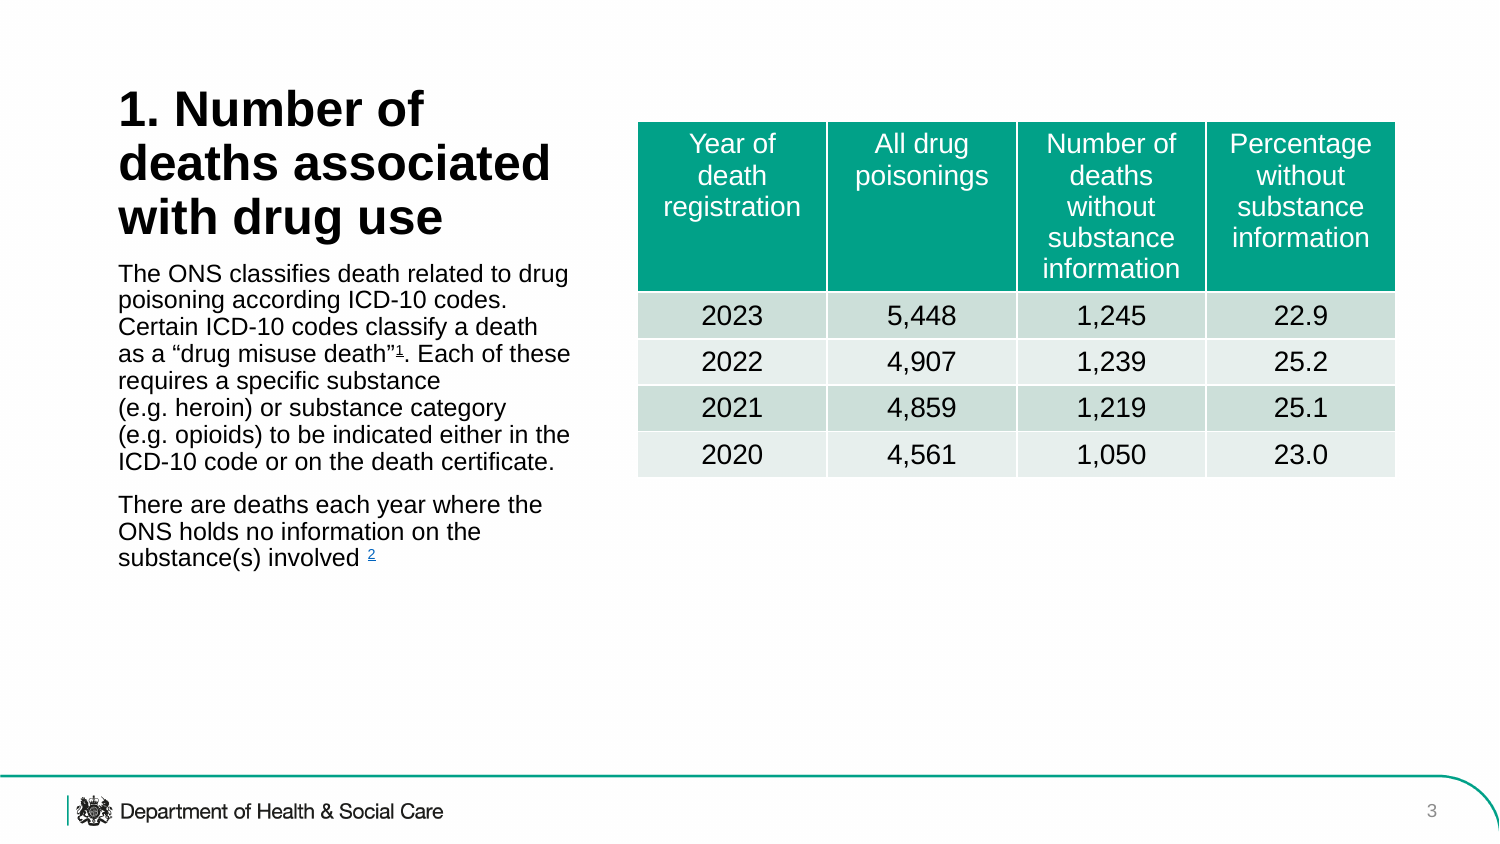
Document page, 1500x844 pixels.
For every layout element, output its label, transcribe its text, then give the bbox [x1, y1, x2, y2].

picture [0, 0, 1499, 844]
title 1. Number of deaths associated with drug use [103, 128, 588, 253]
table_cell 25.2 [1207, 340, 1395, 384]
table_cell 1,245 [1018, 293, 1205, 338]
table_cell 1,050 [1018, 432, 1205, 477]
table_cell 5,448 [828, 293, 1016, 338]
list The ONS classifies death related to drug poisoning according ICD-10 codes. Certain ICD-10 codes classify a death as a “drug misuse death”1. Each of these requires a specific substance (e.g. heroin) or substance category (e.g. opioids) to be indicated either in the ICD-10 code or on the death certificate. There are deaths each year where the ONS holds no information on the substance(s) involved 2 [103, 253, 588, 723]
table_header Year of death registration [638, 122, 826, 291]
table_cell 2023 [638, 293, 826, 338]
table_cell 2022 [638, 340, 826, 384]
table_cell 1,239 [1018, 340, 1205, 384]
table_header Percentage without substance information [1207, 122, 1395, 291]
table_header Number of deaths without substance information [1018, 122, 1205, 291]
table_cell 2021 [638, 386, 826, 431]
table_cell 4,561 [828, 432, 1016, 477]
table_cell 4,859 [828, 386, 1016, 431]
slide_number 3 [1358, 782, 1453, 827]
table_cell 2020 [638, 432, 826, 477]
table_cell 4,907 [828, 340, 1016, 384]
table_cell 22.9 [1207, 293, 1395, 338]
table_header All drug poisonings [828, 122, 1016, 291]
table_cell 23.0 [1207, 432, 1395, 477]
table_cell 1,219 [1018, 386, 1205, 431]
table_cell 25.1 [1207, 386, 1395, 431]
